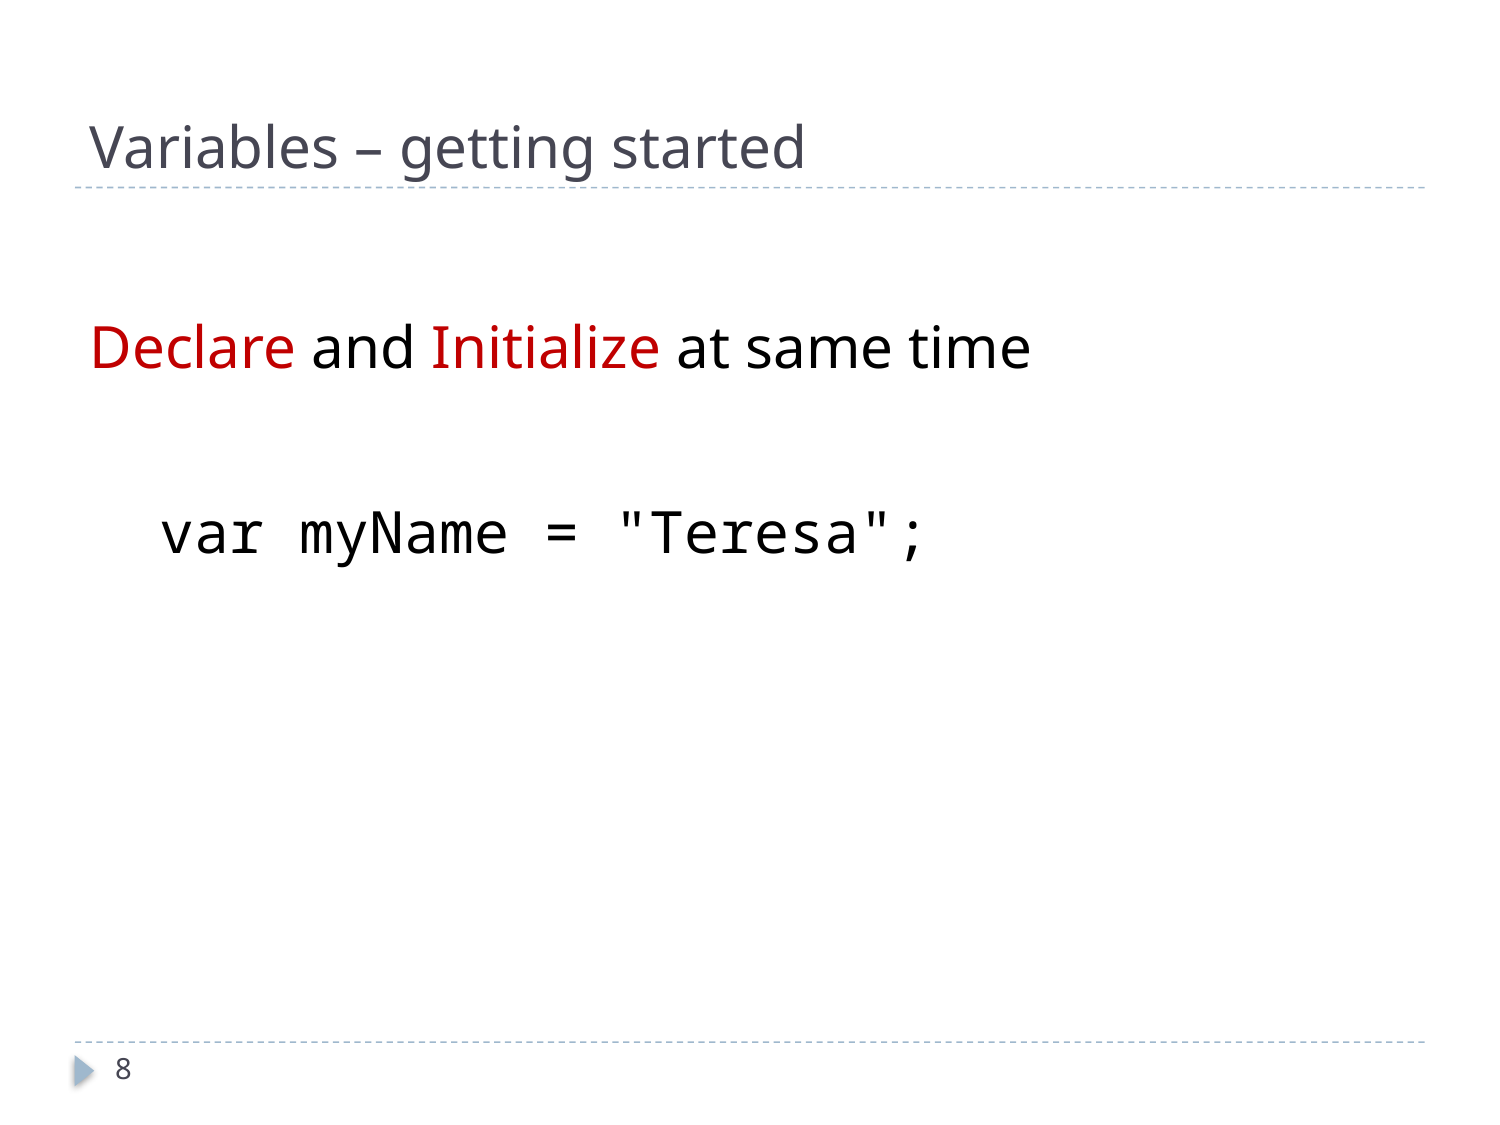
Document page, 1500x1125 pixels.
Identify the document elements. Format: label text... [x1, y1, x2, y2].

list Declare and Initialize at same time var myName = "Teresa"; [75, 200, 1425, 1010]
slide_number 8 [100, 1042, 426, 1103]
title Variables – getting started [75, 24, 1425, 188]
